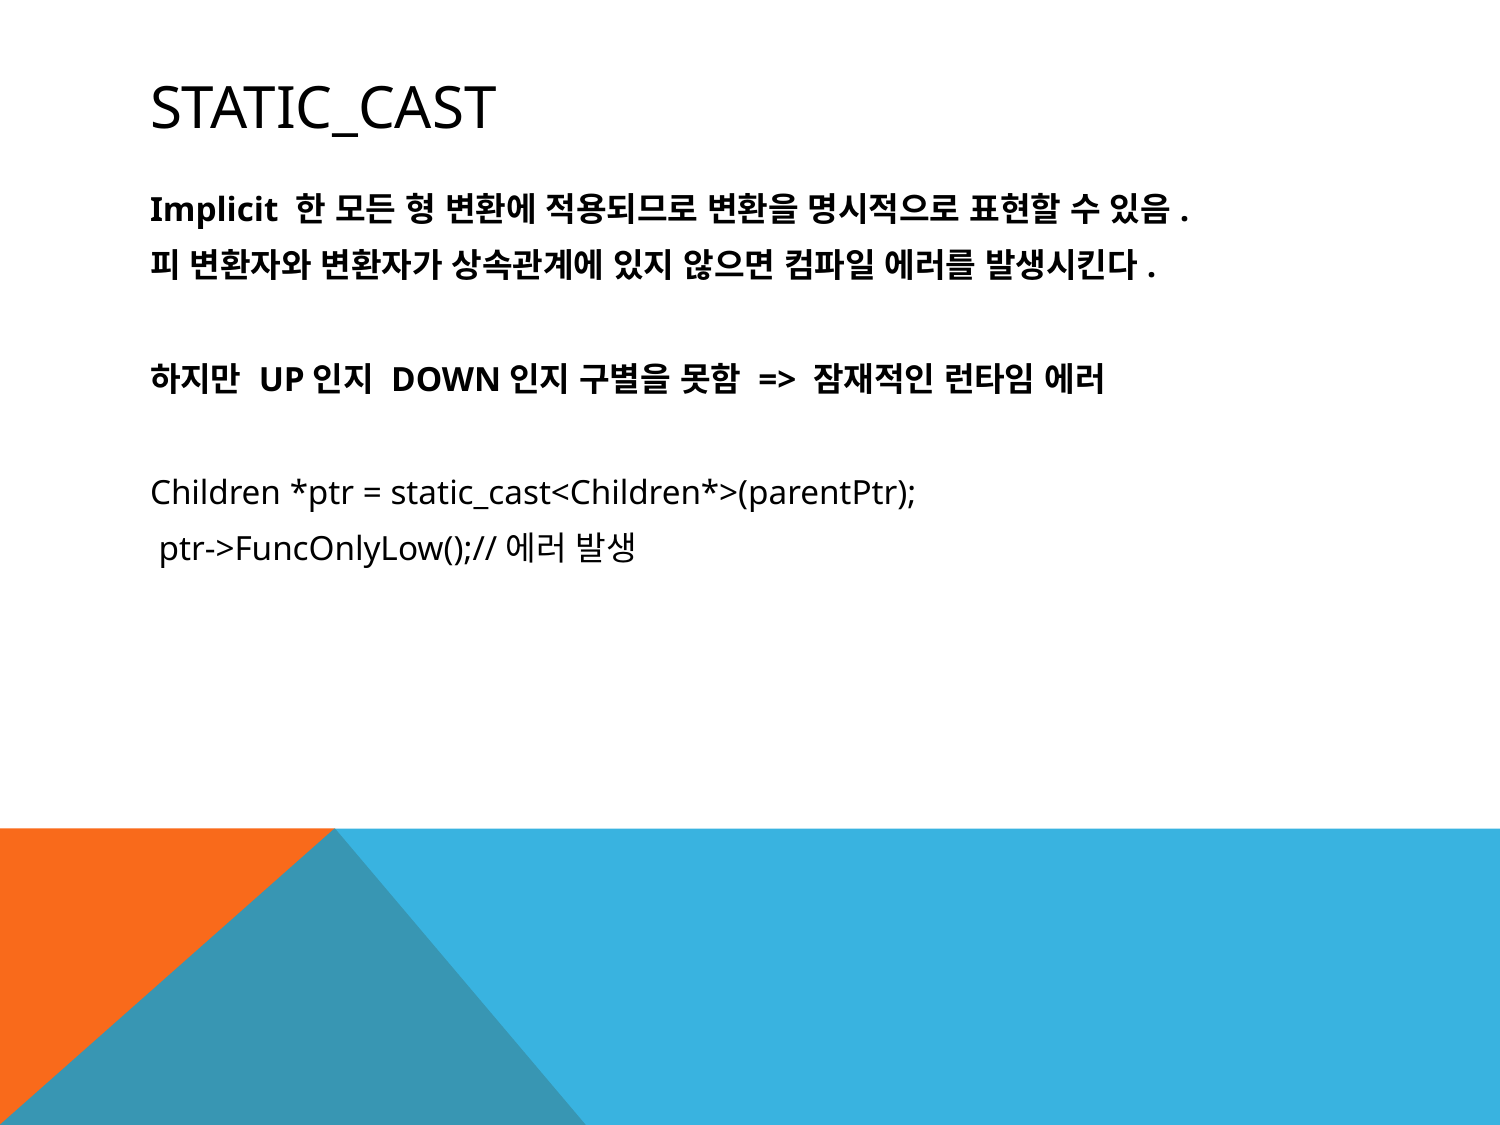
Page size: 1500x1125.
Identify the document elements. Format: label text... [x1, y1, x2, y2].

title Static_cast [135, 60, 1369, 150]
list Implicit 한 모든 형 변환에 적용되므로 변환을 명시적으로 표현할 수 있음. 피 변환자와 변환자가 상속관계에 있지 않으면 컴파일 에러를 발생시킨다. 하지만 UP인지 DOWN인지 구별을 못함 => 잠재적인 런타임 에러 Children *ptr = static_cast<Children*>(parentPtr); ptr->FuncOnlyLow();//에러 발생 [135, 180, 1369, 768]
